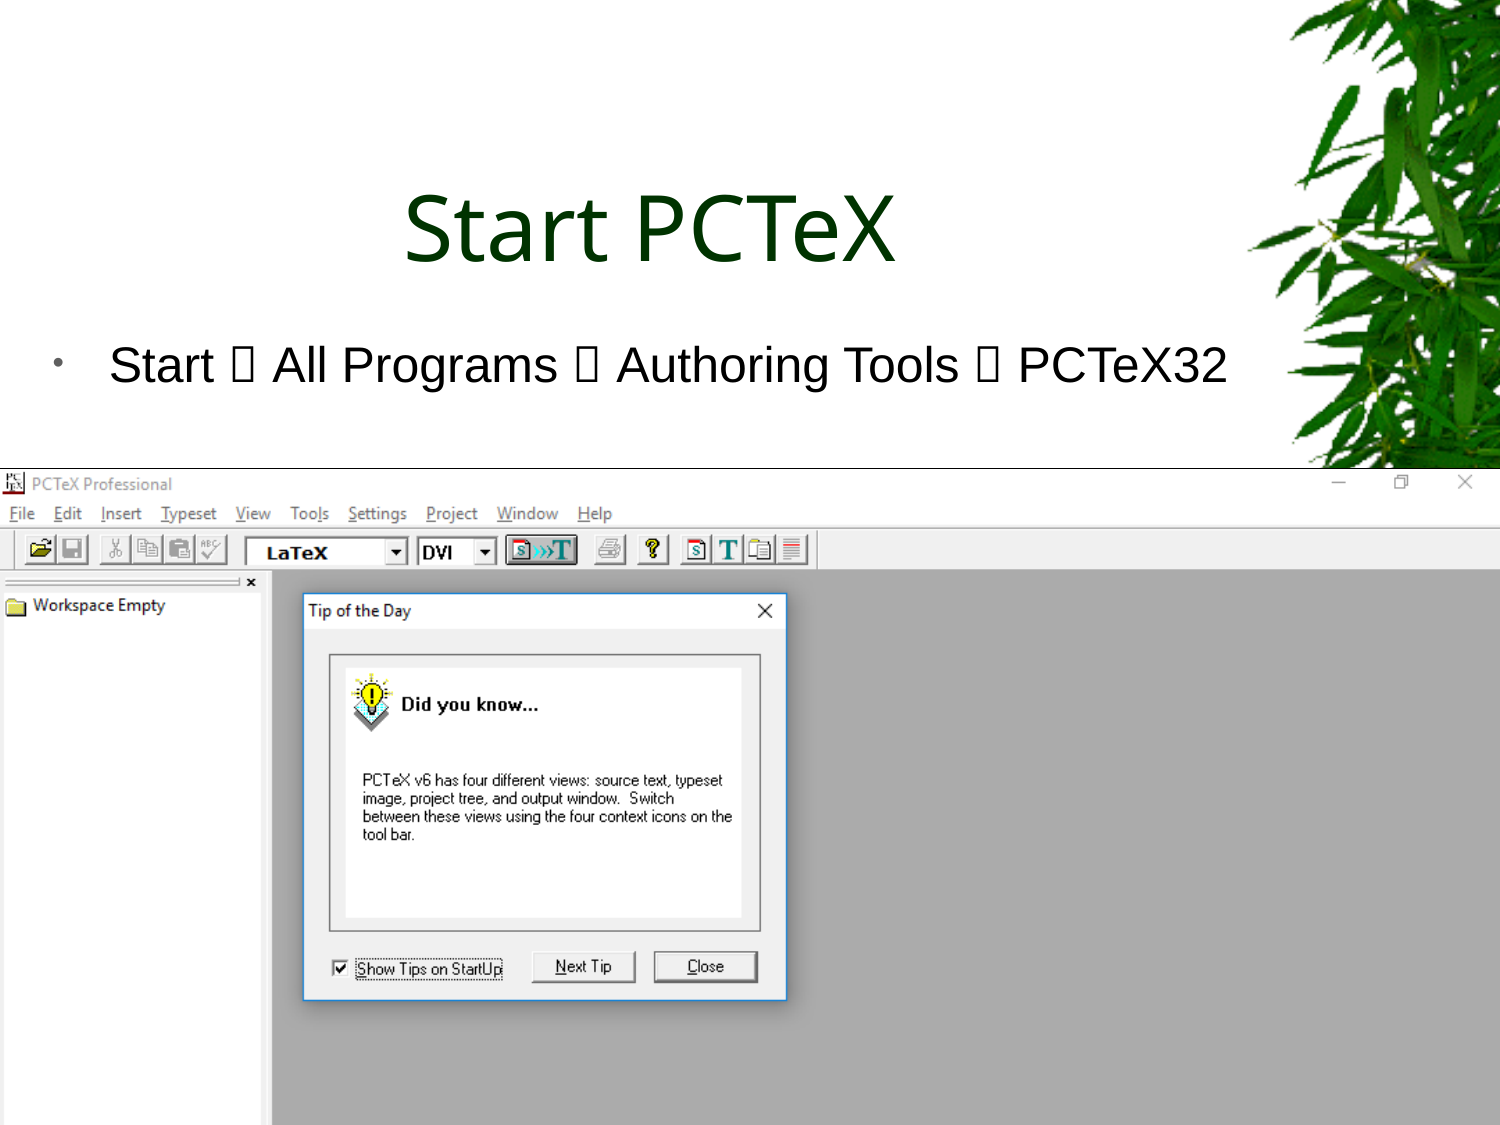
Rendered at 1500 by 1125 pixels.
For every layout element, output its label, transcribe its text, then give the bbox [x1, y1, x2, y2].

picture [0, 0, 1500, 1125]
list Start  All Programs  Authoring Tools  PCTeX32 [37, 324, 1275, 466]
title Start PCTeX [37, 162, 1263, 288]
